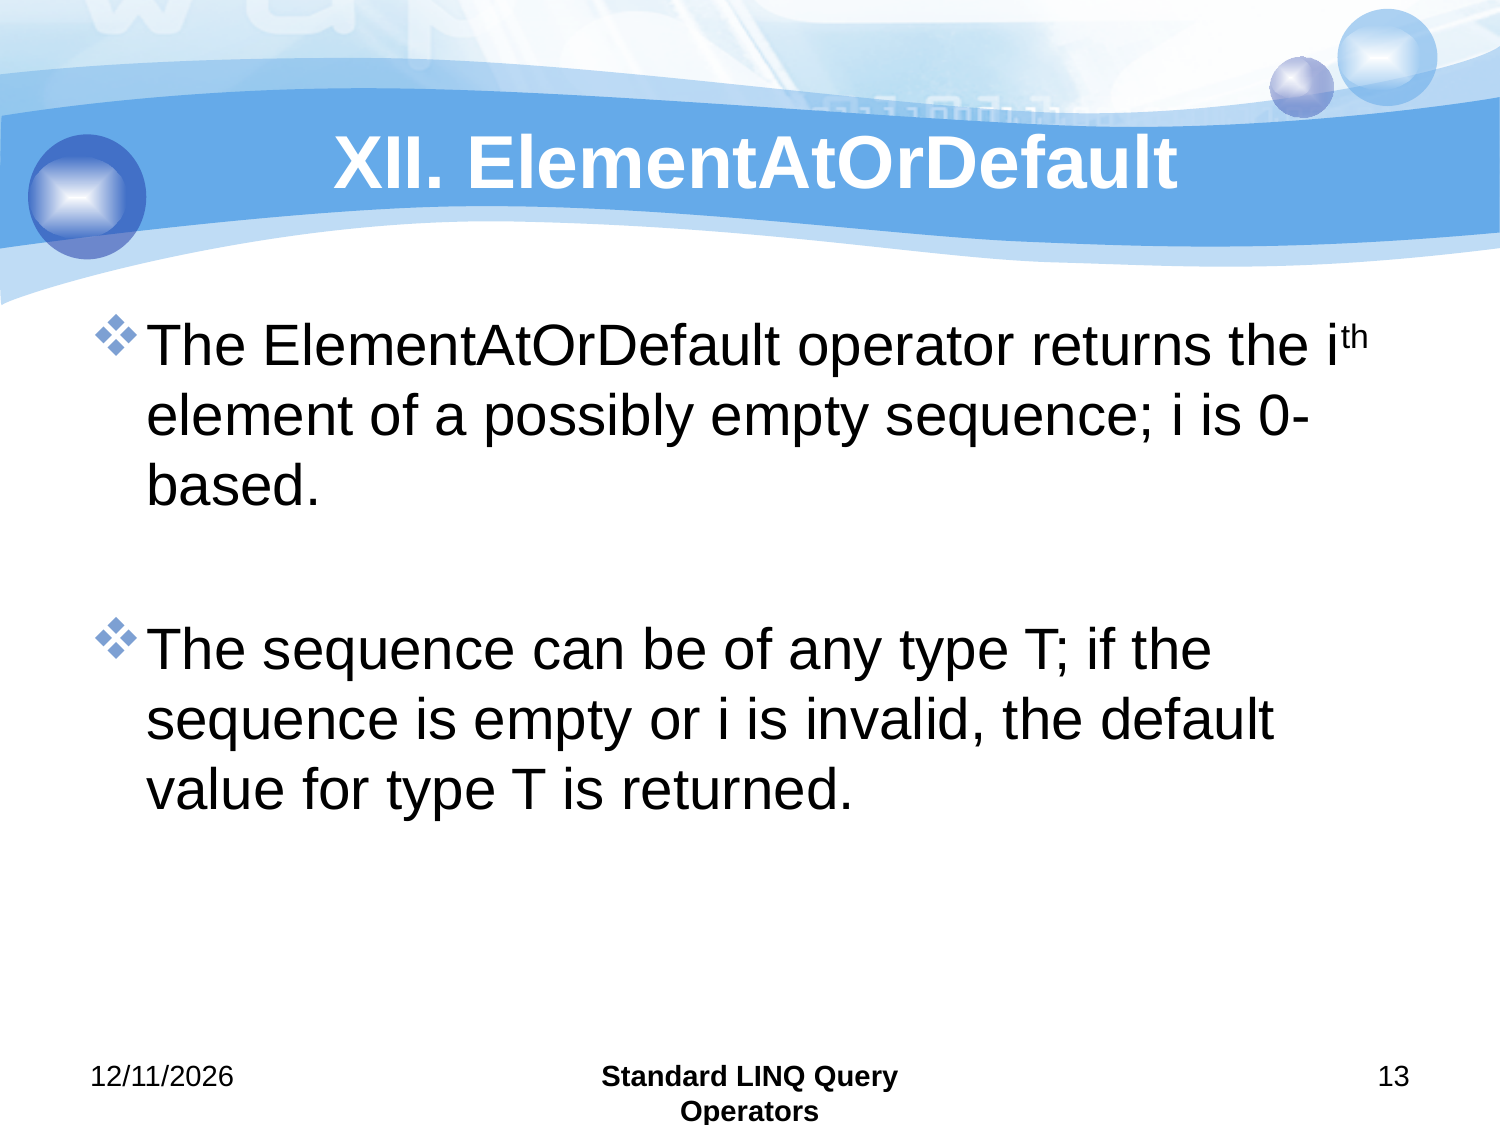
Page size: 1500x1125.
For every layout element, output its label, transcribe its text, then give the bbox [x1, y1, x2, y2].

title XII. ElementAtOrDefault [149, 112, 1363, 206]
picture [0, 0, 1500, 112]
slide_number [74, 1049, 426, 1103]
list The ElementAtOrDefault operator returns the ith element of a possibly empty sequence; i is 0-based. The sequence can be of any type T; if the sequence is empty or i is invalid, the default value for type T is returned. [74, 299, 1426, 1038]
slide_number 13 [1074, 1049, 1426, 1103]
footer Standard LINQ Query Operators [512, 1049, 988, 1103]
